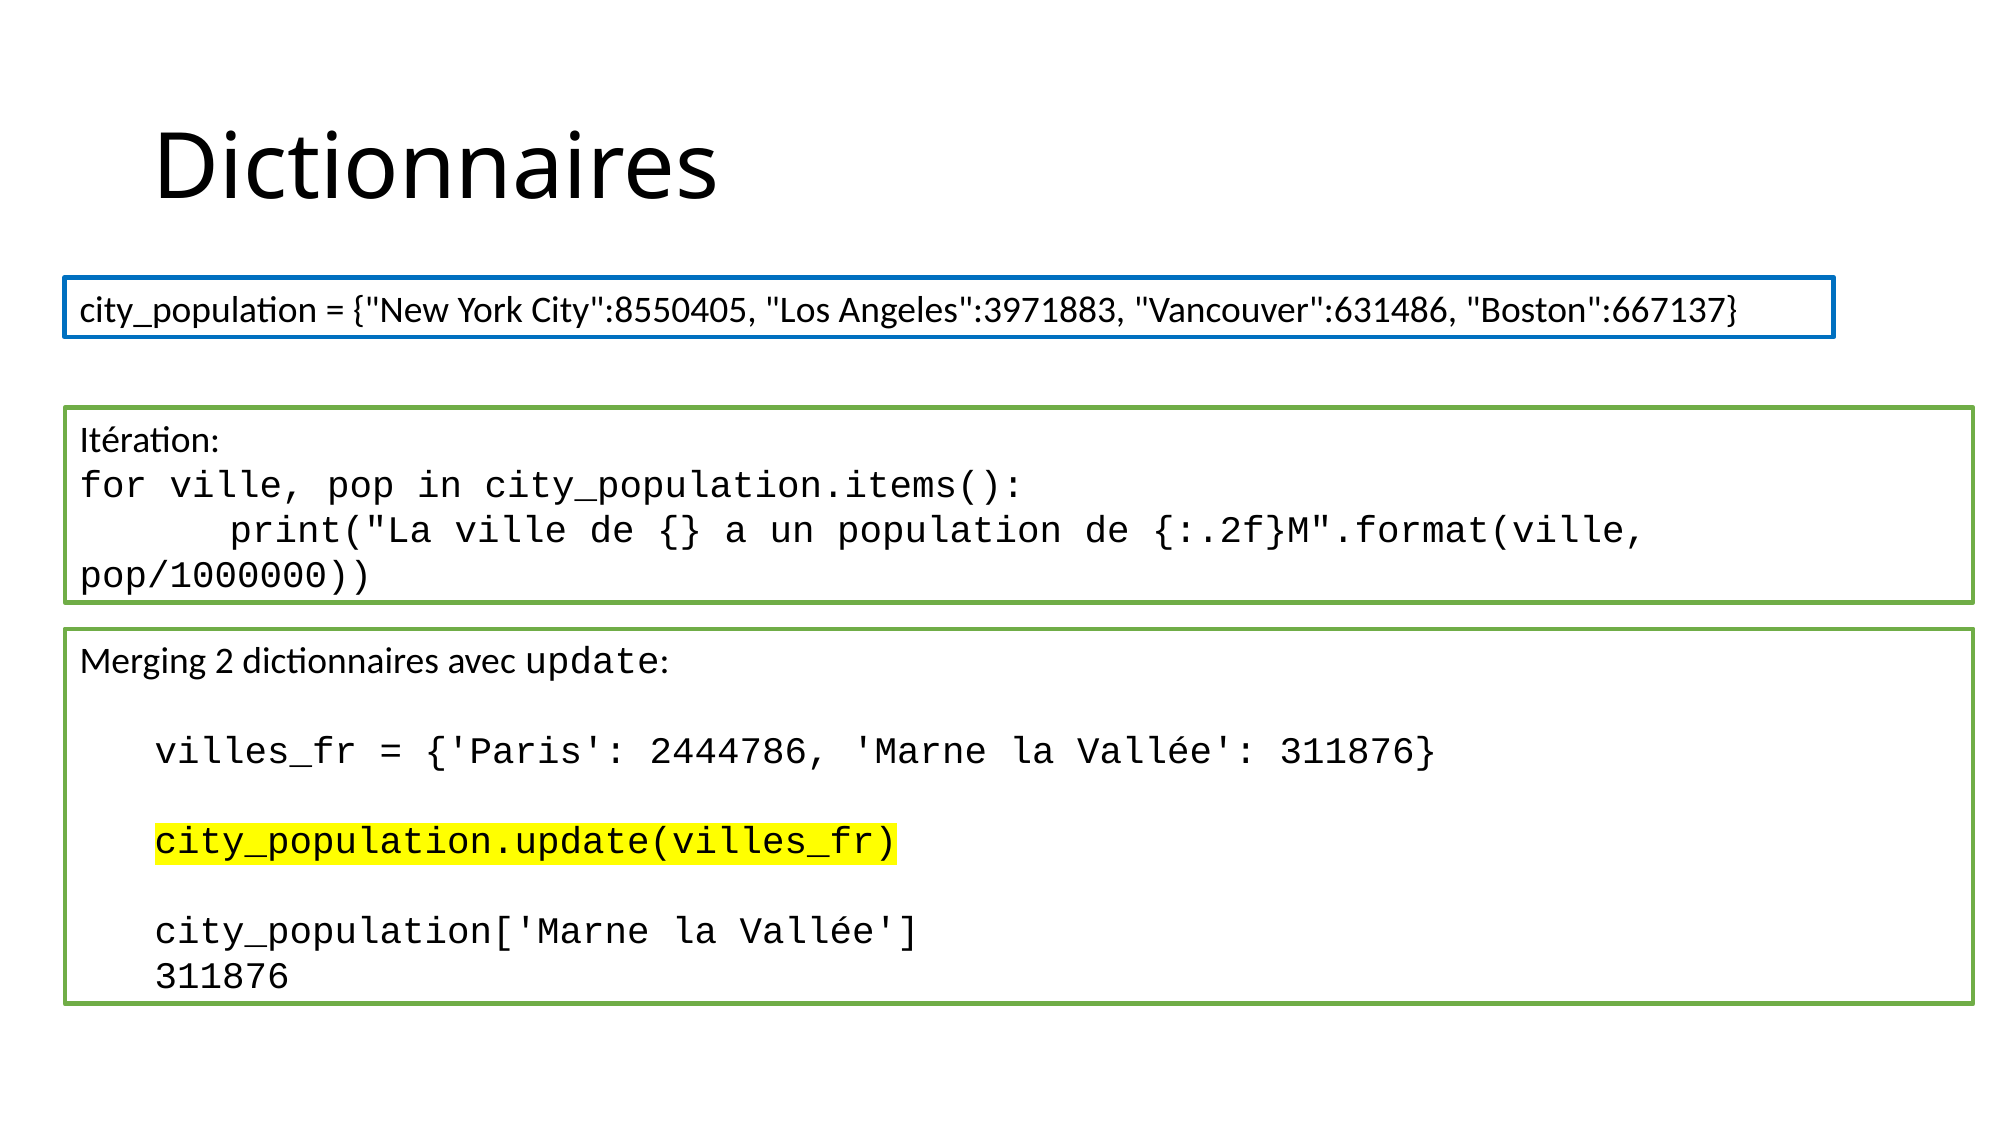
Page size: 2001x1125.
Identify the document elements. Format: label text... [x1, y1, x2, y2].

text_box Merging 2 dictionnaires avec update: villes_fr = {'Paris': 2444786, 'Marne la Vallée': 311876} city_population.update(villes_fr) city_population['Marne la Vallée'] 311876 [64, 628, 1974, 1004]
text_box Itération: for ville, pop in city_population.items(): print("La ville de {} a un population de {:.2f}M".format(ville, pop/1000000)) [64, 407, 1974, 603]
title Dictionnaires [137, 59, 1863, 278]
text_box city_population = {"New York City":8550405, "Los Angeles":3971883, "Vancouver":631486, "Boston":667137} [64, 277, 1834, 337]
